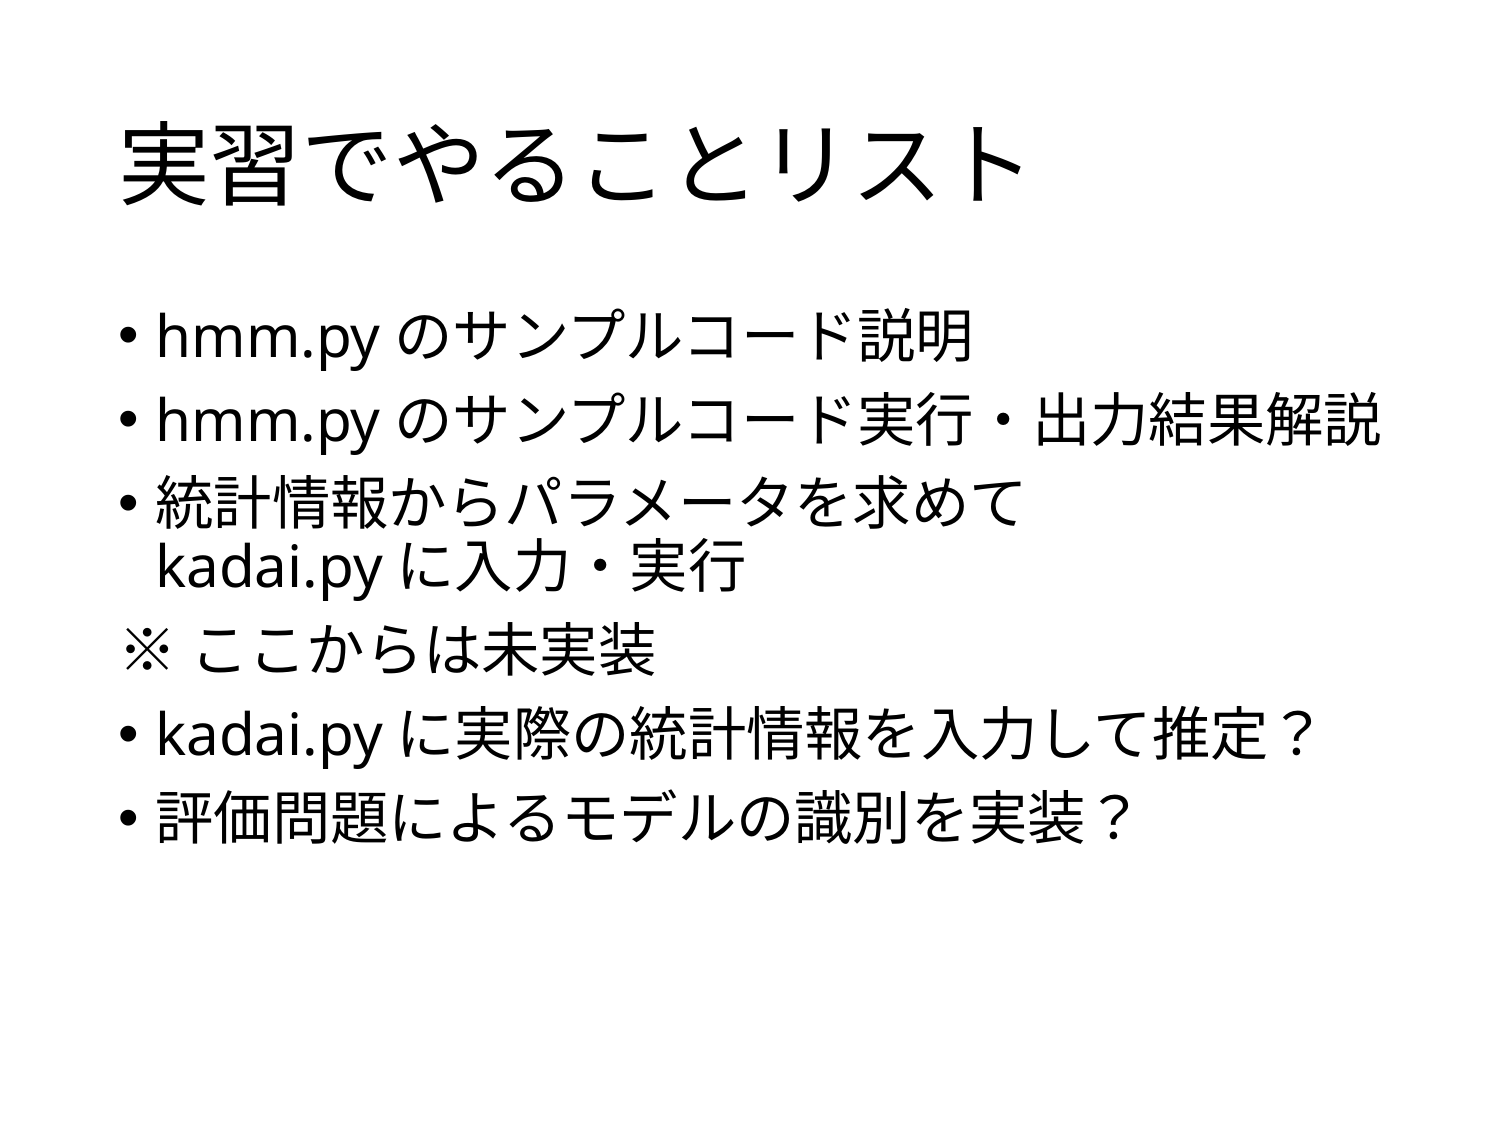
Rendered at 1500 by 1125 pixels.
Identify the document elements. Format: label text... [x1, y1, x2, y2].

title 実習でやることリスト [103, 59, 1397, 278]
list hmm.pyのサンプルコード説明 hmm.pyのサンプルコード実行・出力結果解説 統計情報からパラメータを求めて kadai.pyに入力・実行 ※ここからは未実装 kadai.pyに実際の統計情報を入力して推定？ 評価問題によるモデルの識別を実装？ [103, 299, 1397, 1014]
